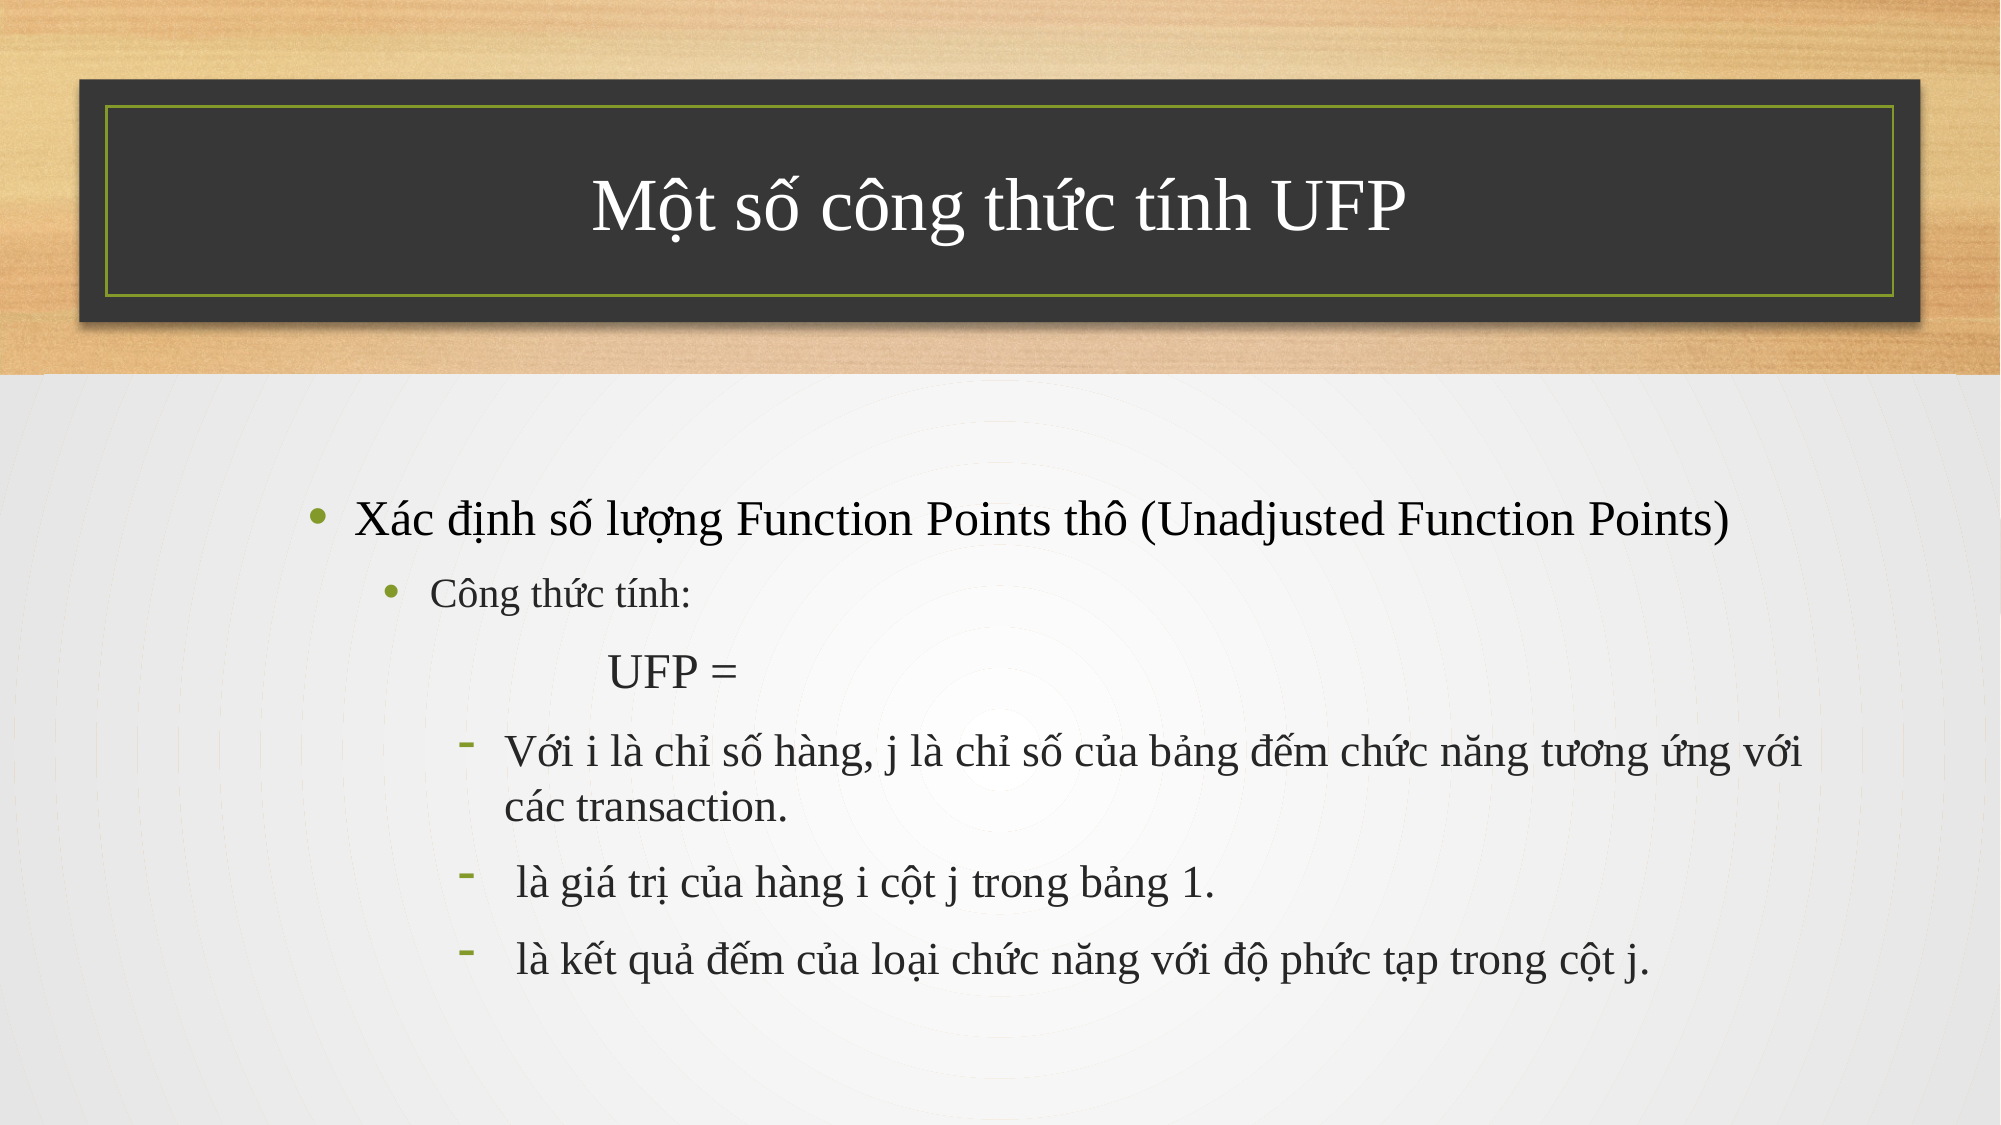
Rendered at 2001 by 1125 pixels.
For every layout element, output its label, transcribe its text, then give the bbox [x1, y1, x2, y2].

text_box [0, 374, 2000, 1125]
text_box [0, 0, 2000, 374]
text_box [78, 78, 1922, 323]
text_box [106, 106, 1894, 296]
title Một số công thức tính UFP [131, 117, 1869, 285]
